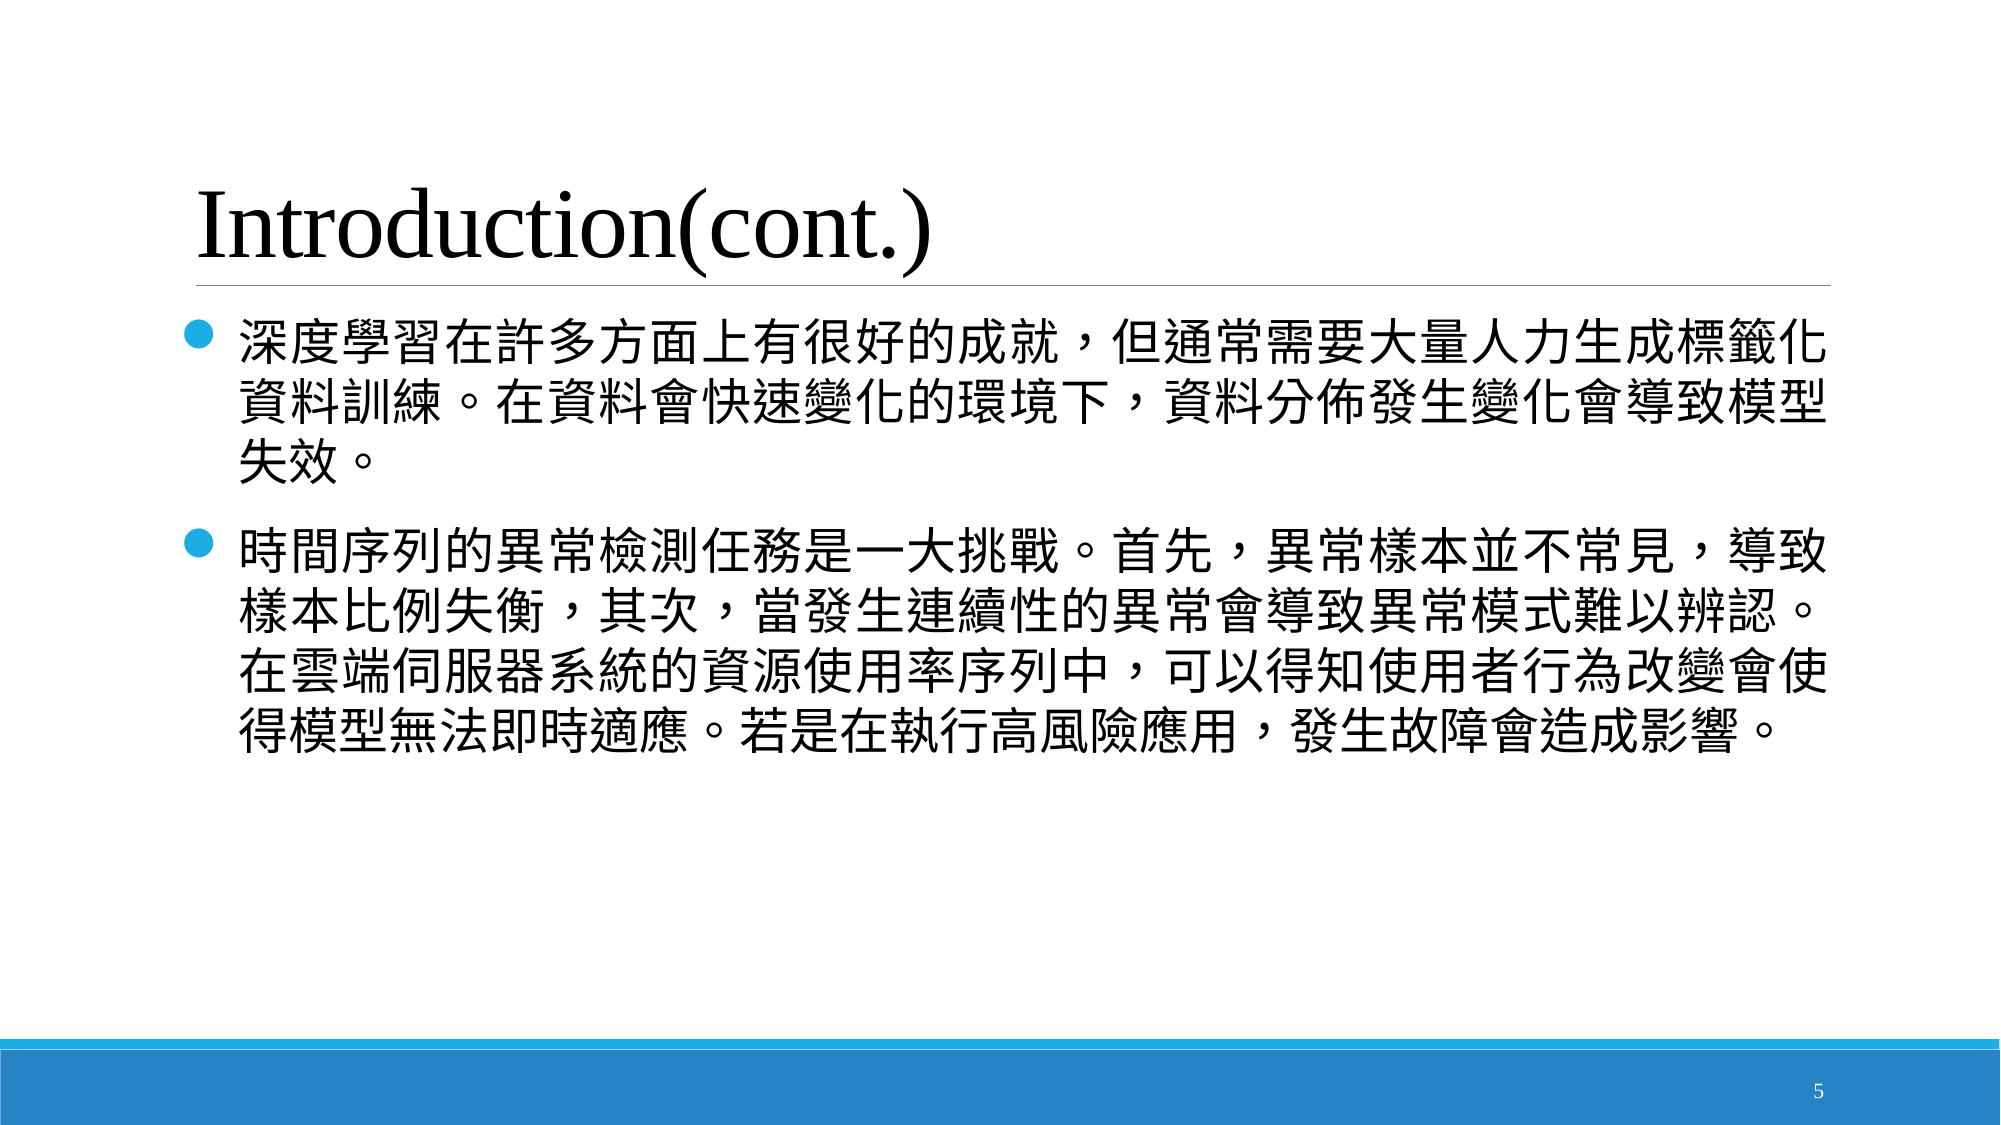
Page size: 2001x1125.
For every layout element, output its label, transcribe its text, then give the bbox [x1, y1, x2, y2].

slide_number 5 [1624, 1059, 1840, 1120]
list 深度學習在許多方面上有很好的成就，但通常需要大量人力生成標籤化資料訓練。在資料會快速變化的環境下，資料分佈發生變化會導致模型失效。 時間序列的異常檢測任務是一大挑戰。首先，異常樣本並不常見，導致樣本比例失衡，其次，當發生連續性的異常會導致異常模式難以辨認。在雲端伺服器系統的資源使用率序列中，可以得知使用者行為改變會使得模型無法即時適應。若是在執行高風險應用，發生故障會造成影響。 [180, 302, 1830, 963]
title Introduction(cont.) [180, 47, 1830, 285]
